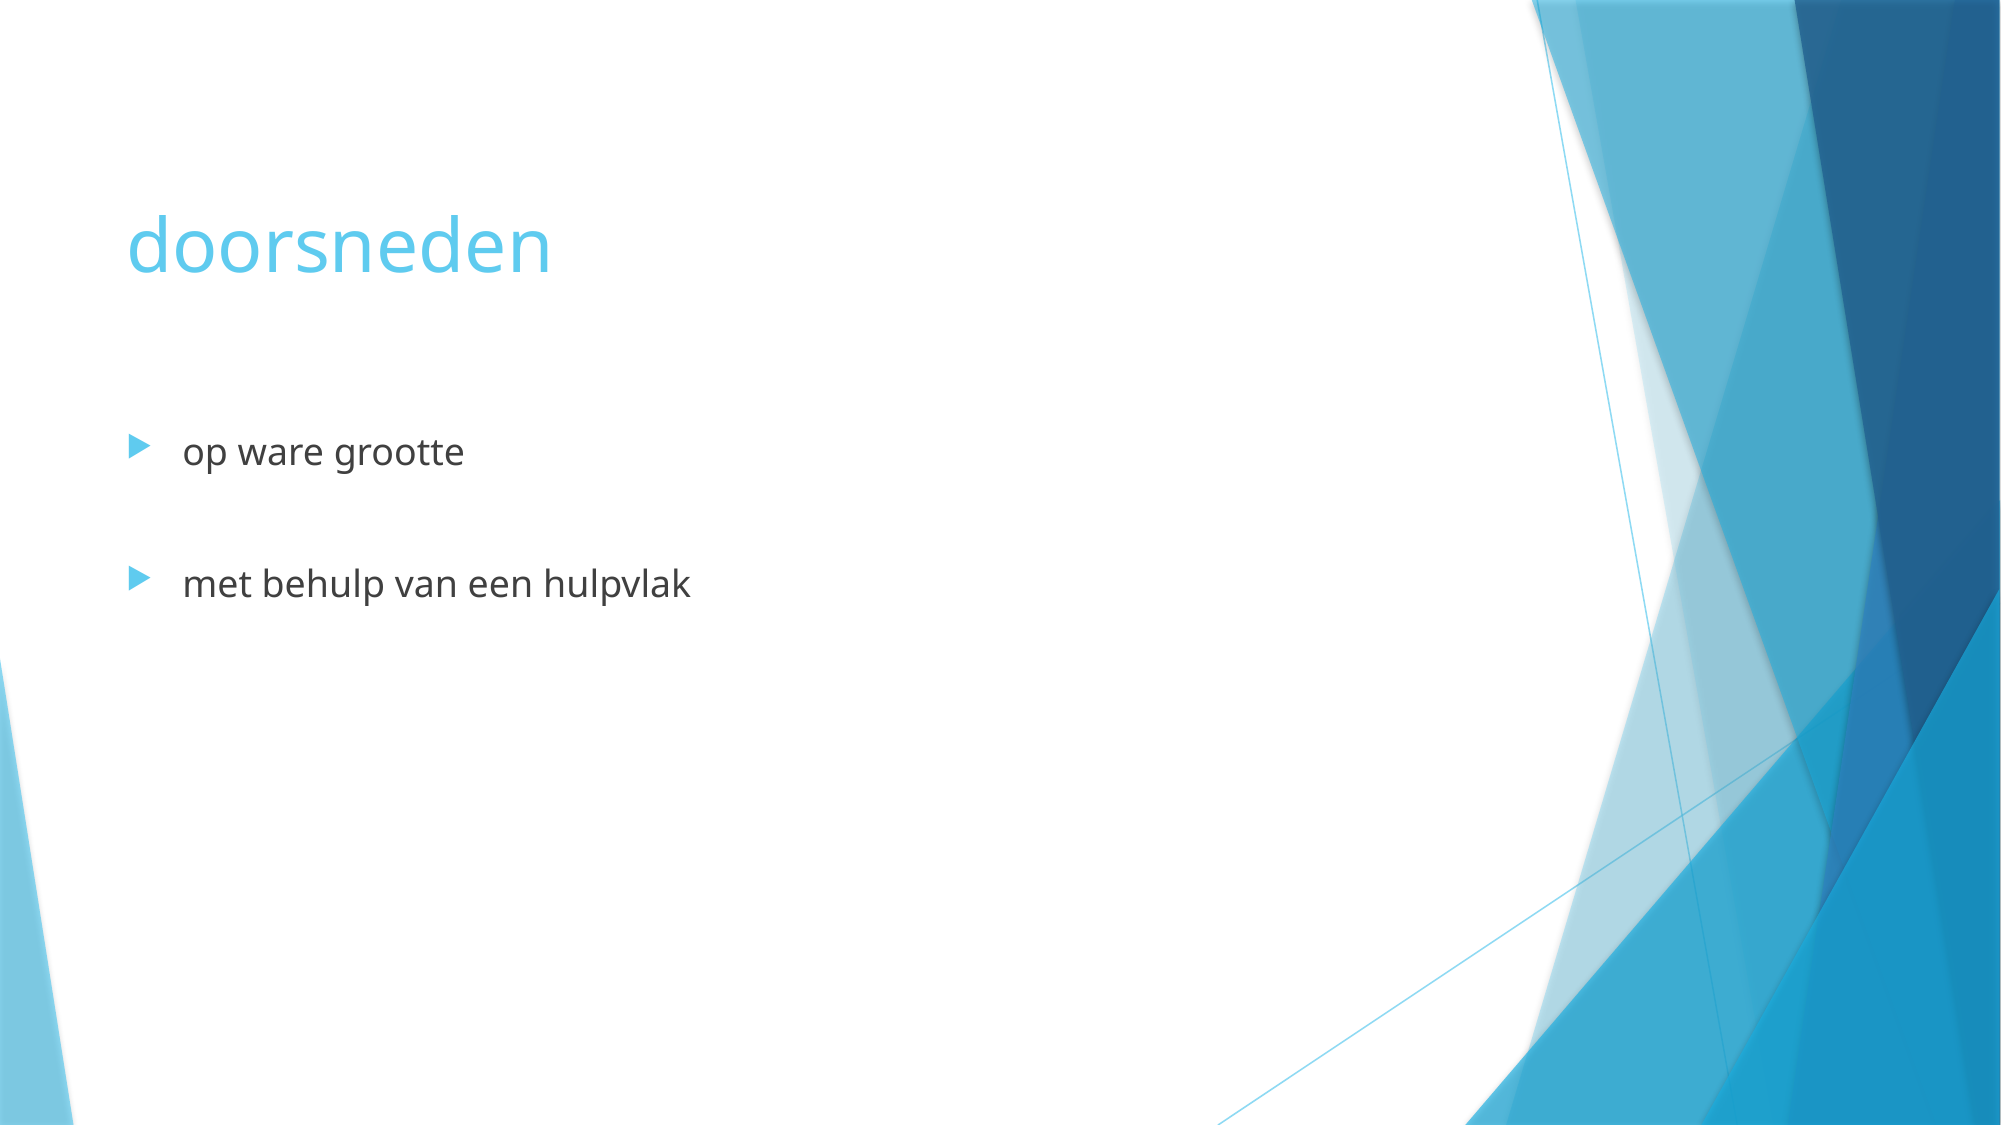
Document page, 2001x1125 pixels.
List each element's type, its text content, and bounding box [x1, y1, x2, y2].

list op ware grootte met behulp van een hulpvlak [111, 354, 1522, 992]
title doorsneden [111, 99, 1522, 317]
